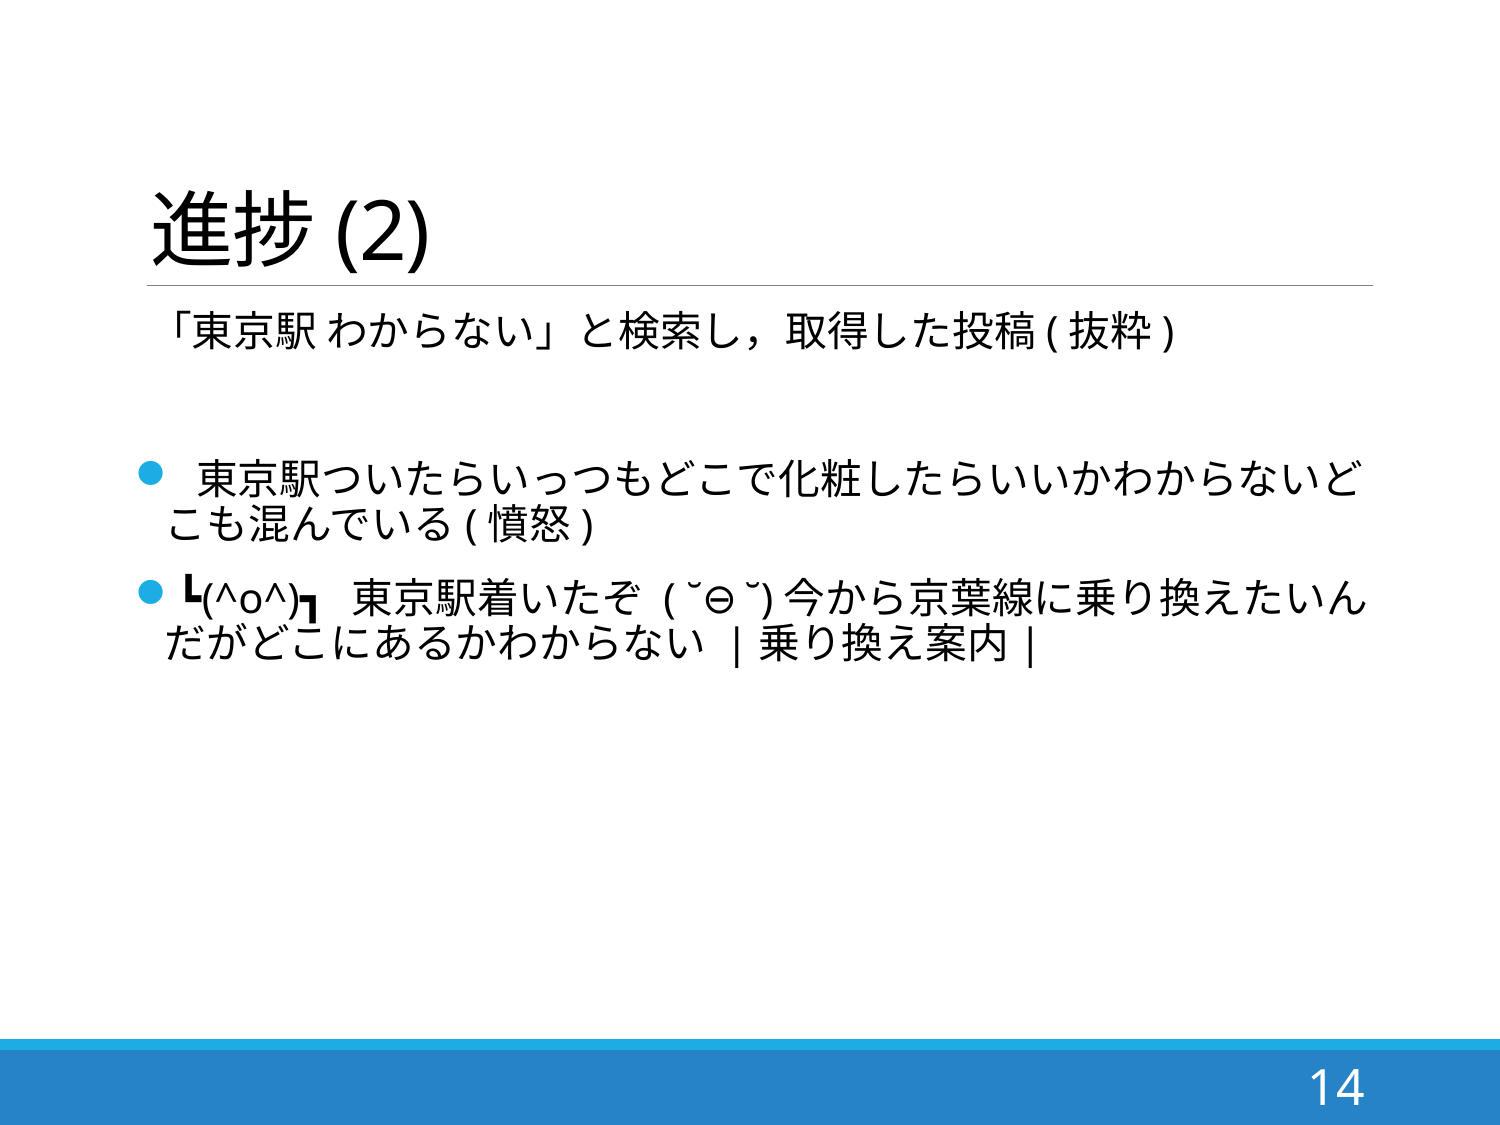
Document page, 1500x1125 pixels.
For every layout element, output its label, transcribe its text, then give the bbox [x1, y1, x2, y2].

list 「東京駅 わからない」と検索し，取得した投稿(抜粋) 東京駅ついたらいっつもどこで化粧したらいいかわからないどこも混んでいる(憤怒) ┗(^o^)┓東京駅着いたぞ ( ˘⊖˘)今から京葉線に乗り換えたいんだがどこにあるかわからない |乗り換え案内| [135, 302, 1373, 963]
title 進捗(2) [135, 149, 1373, 285]
slide_number 14 [1218, 1059, 1380, 1120]
